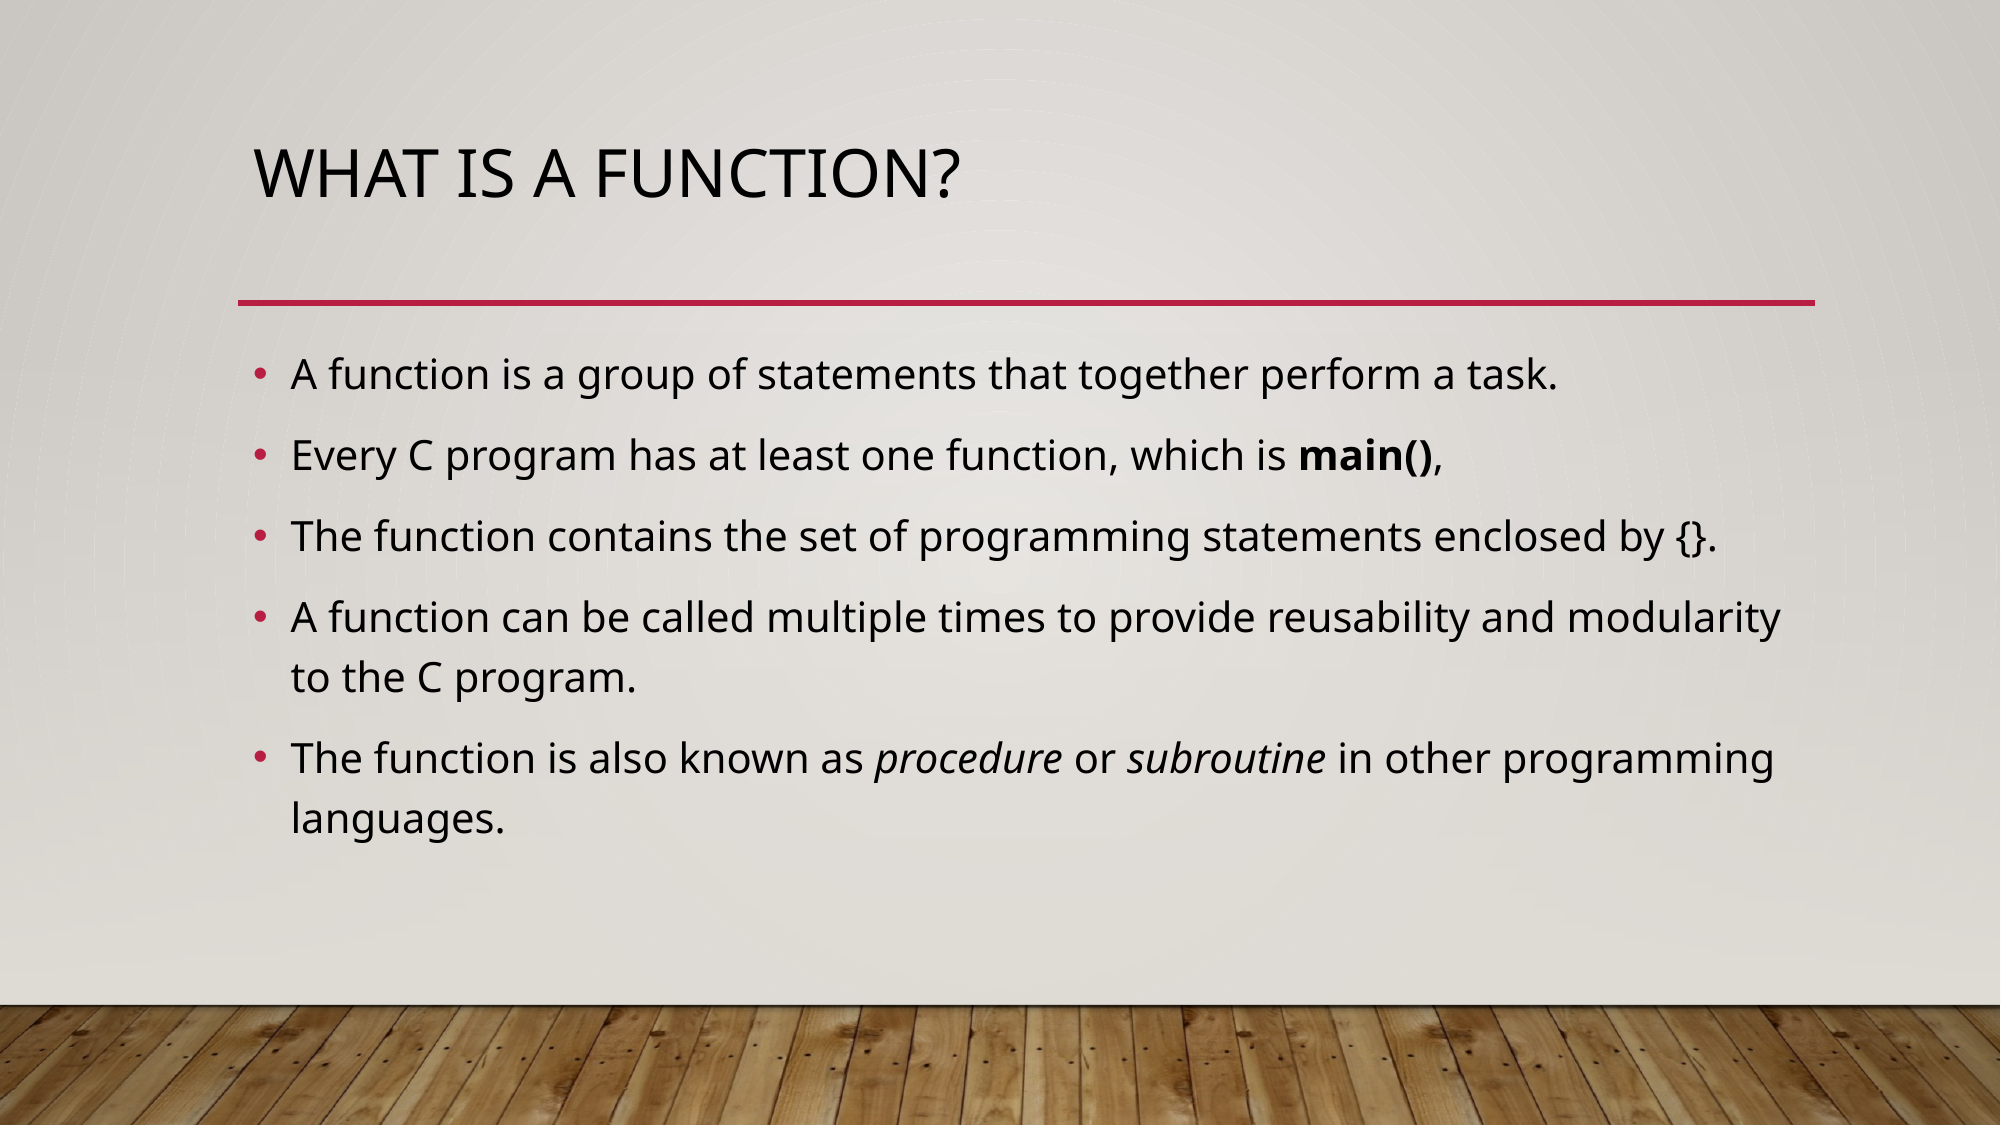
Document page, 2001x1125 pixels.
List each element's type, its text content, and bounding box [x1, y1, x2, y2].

picture [0, 1005, 2000, 1125]
list A function is a group of statements that together perform a task. Every C program has at least one function, which is main(), The function contains the set of programming statements enclosed by {}. A function can be called multiple times to provide reusability and modularity to the C program. The function is also known as procedure or subroutine in other programming languages. [238, 330, 1814, 897]
title What is a function? [238, 131, 1814, 305]
